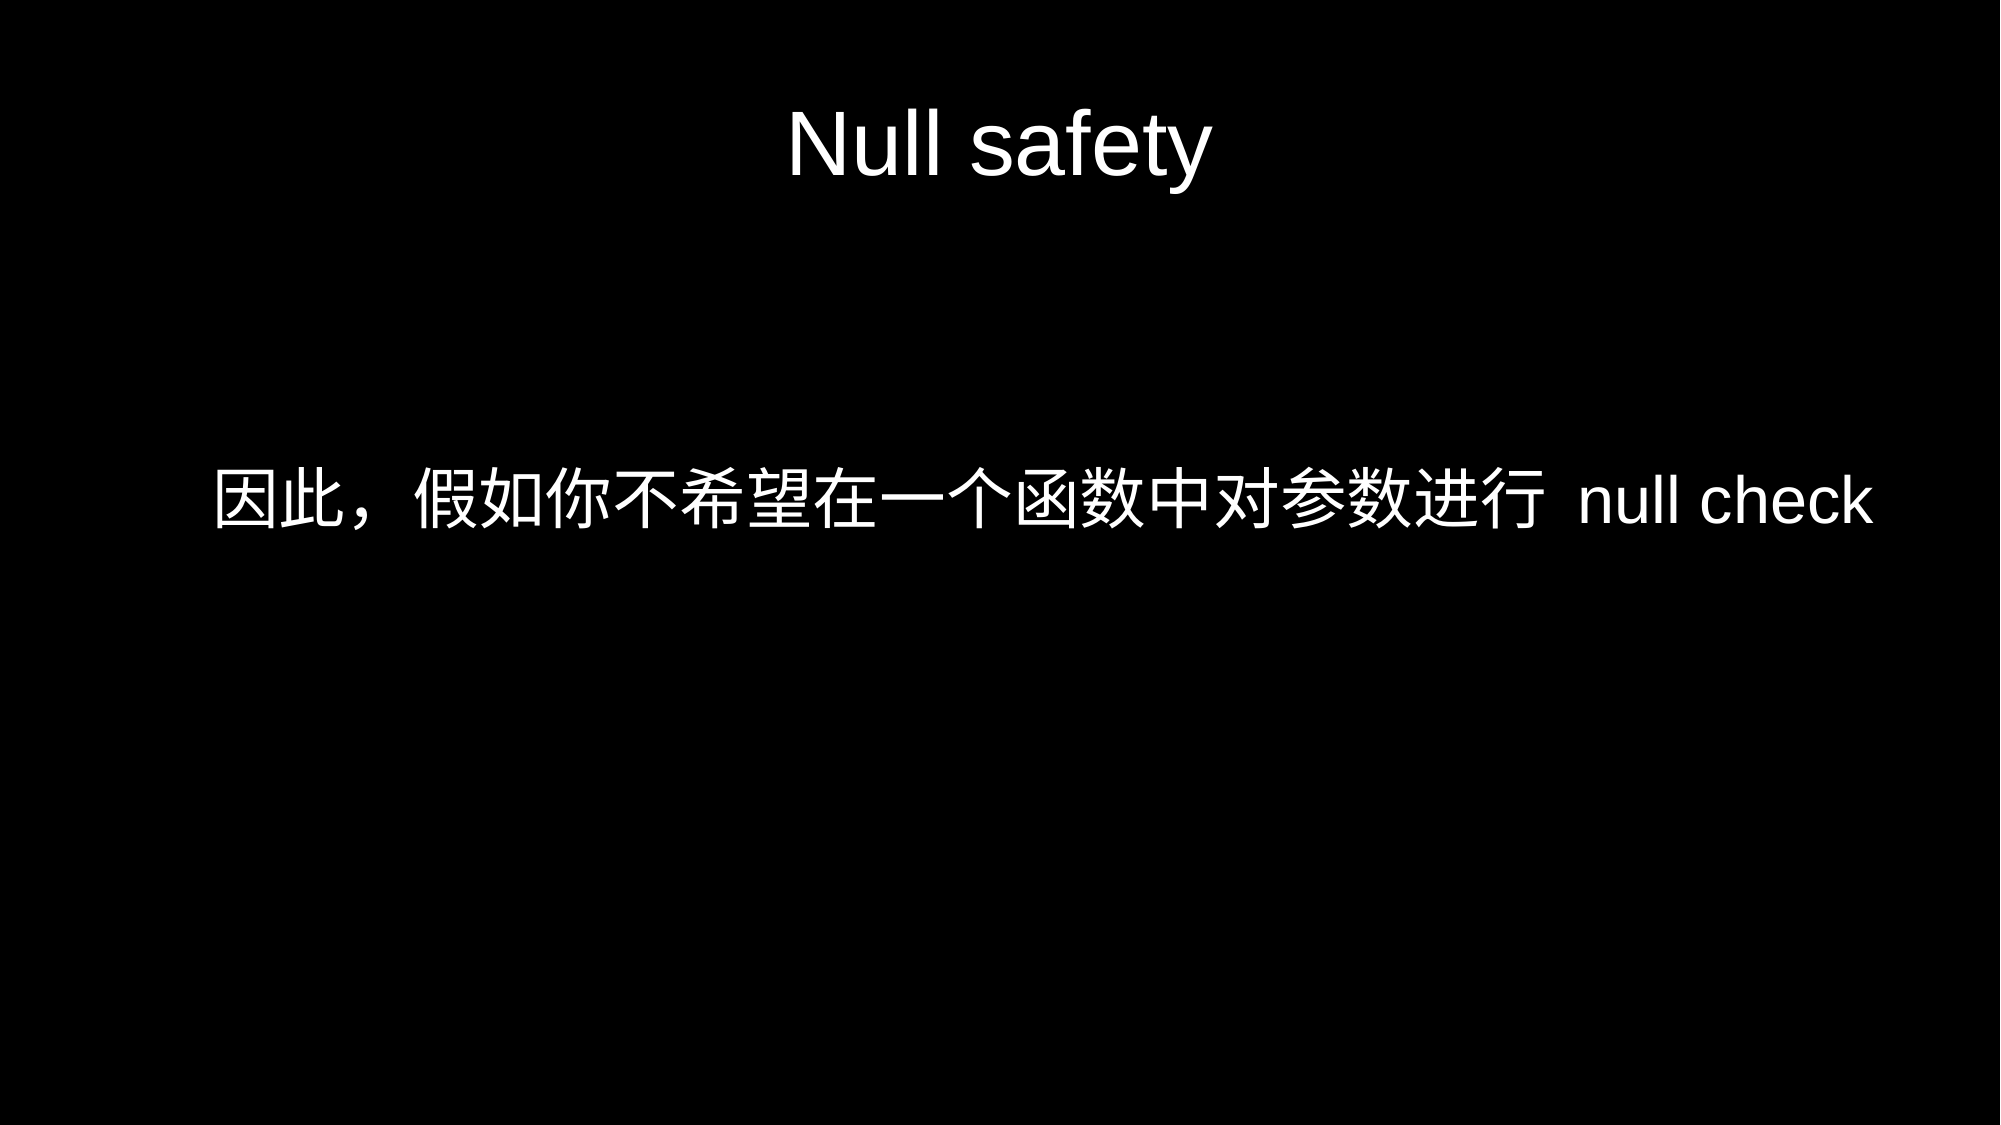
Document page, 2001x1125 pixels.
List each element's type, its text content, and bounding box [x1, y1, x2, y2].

list 因此，假如你不希望在一个函数中对参数进行 null check [159, 448, 1928, 1009]
title Null safety [99, 44, 1901, 233]
